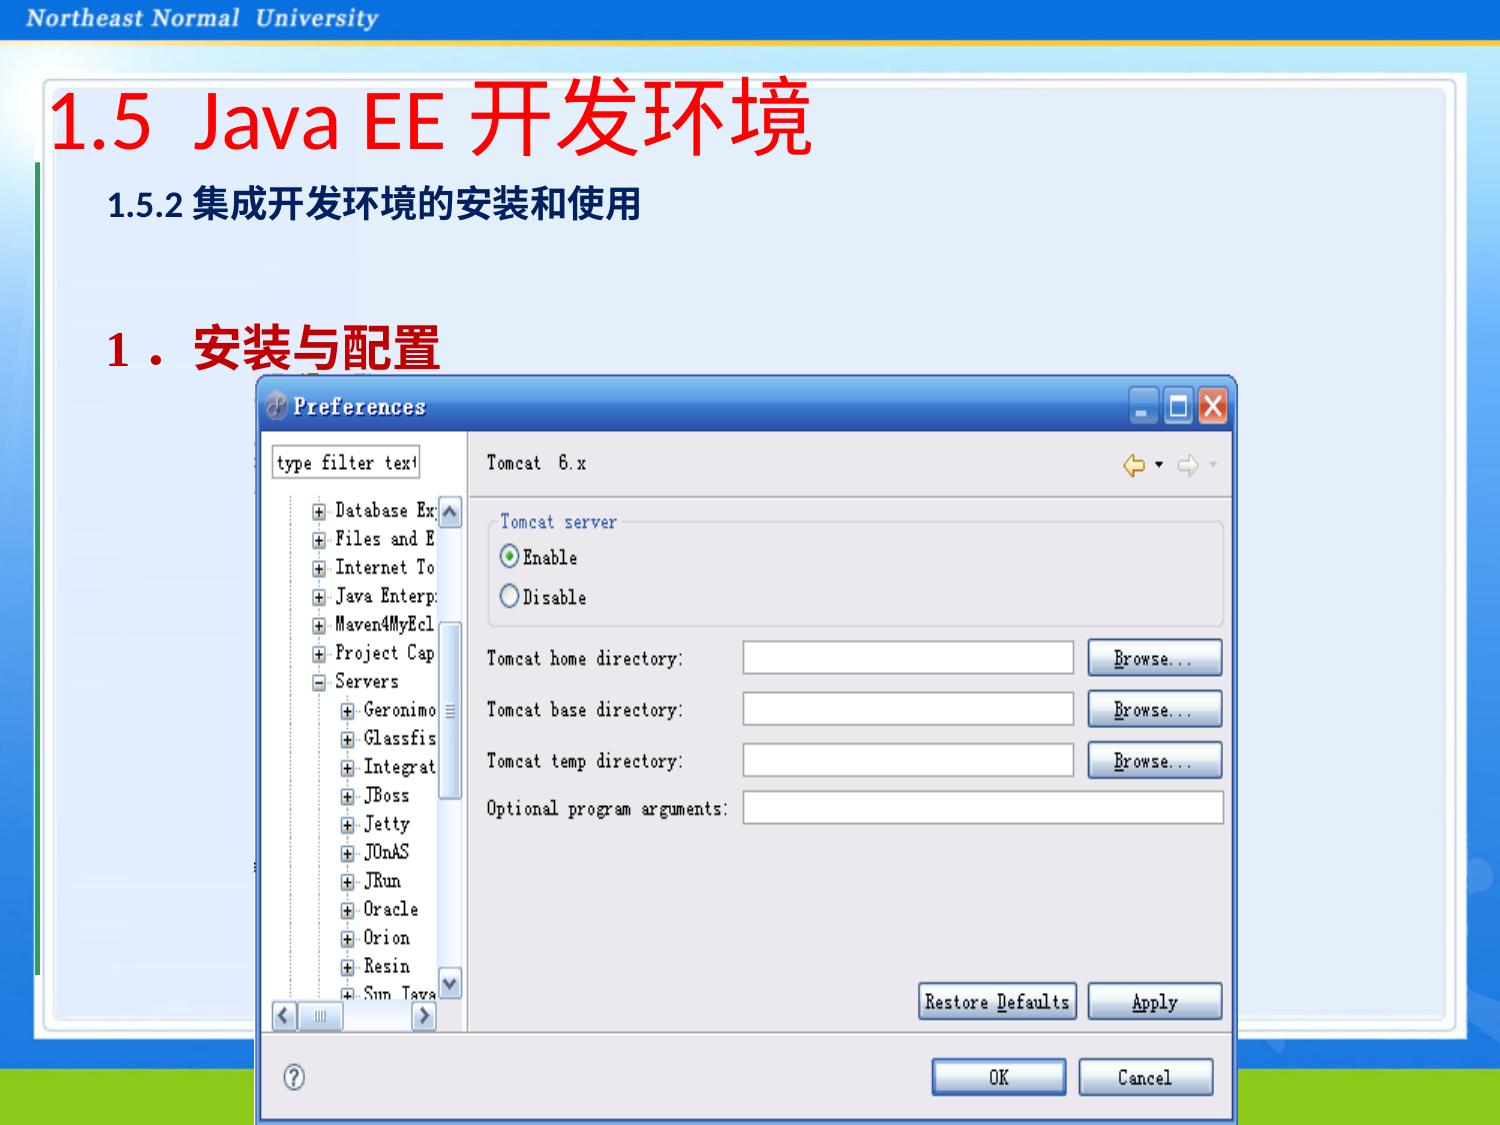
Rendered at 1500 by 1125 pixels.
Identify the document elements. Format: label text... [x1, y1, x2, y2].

title 1.5 Java EE开发环境 [29, 54, 1424, 175]
text_box 1.5.2集成开发环境的安装和使用 [91, 172, 1471, 233]
text_box 1．安装与配置 [90, 290, 1436, 374]
picture [0, 0, 1500, 1125]
